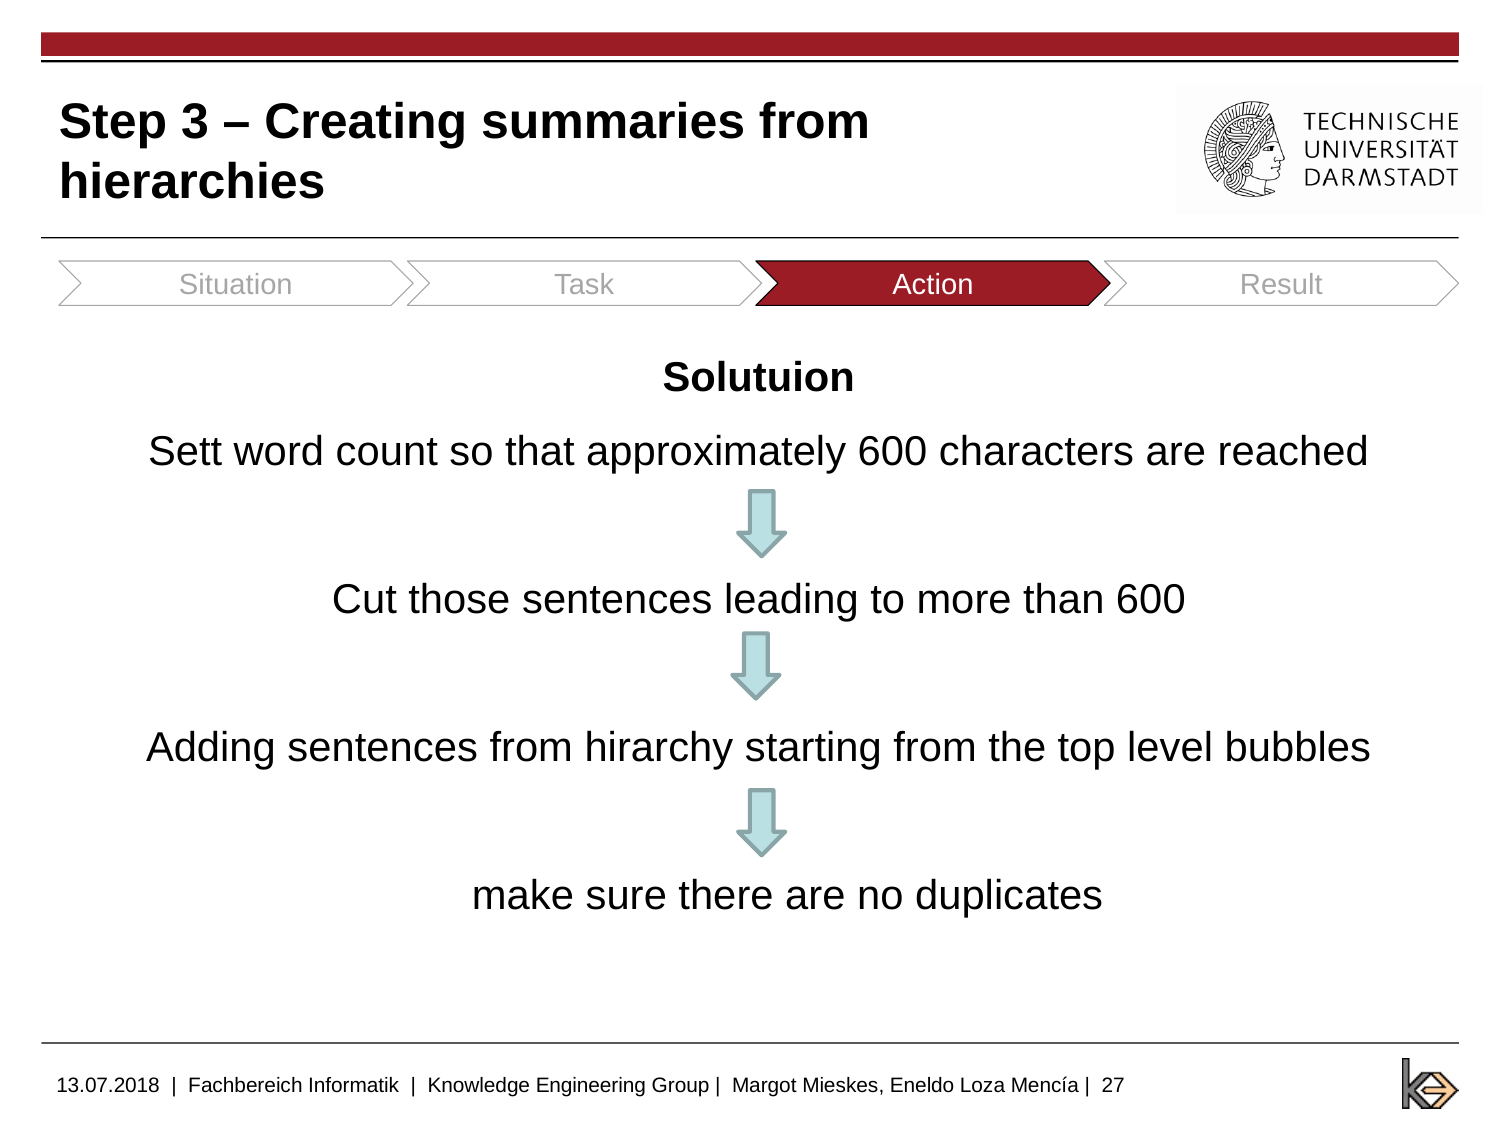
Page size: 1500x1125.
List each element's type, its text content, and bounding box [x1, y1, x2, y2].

picture [1402, 1058, 1459, 1109]
text_box Action [753, 258, 1113, 308]
text_box Task [405, 258, 764, 308]
title Step 3 – Creating summaries from hierarchies [58, 79, 1149, 218]
text_box [730, 631, 782, 701]
text_box Situation [56, 258, 416, 308]
list Solutuion Sett word count so that approximately 600 characters are reached Cut those sentences leading to more than 600 Adding sentences from hirarchy starting from the top level bubbles make sure there are no duplicates [58, 327, 1459, 1001]
picture [1175, 84, 1483, 214]
text_box [736, 788, 788, 858]
text_box [736, 489, 788, 559]
text_box Result [1102, 258, 1461, 308]
